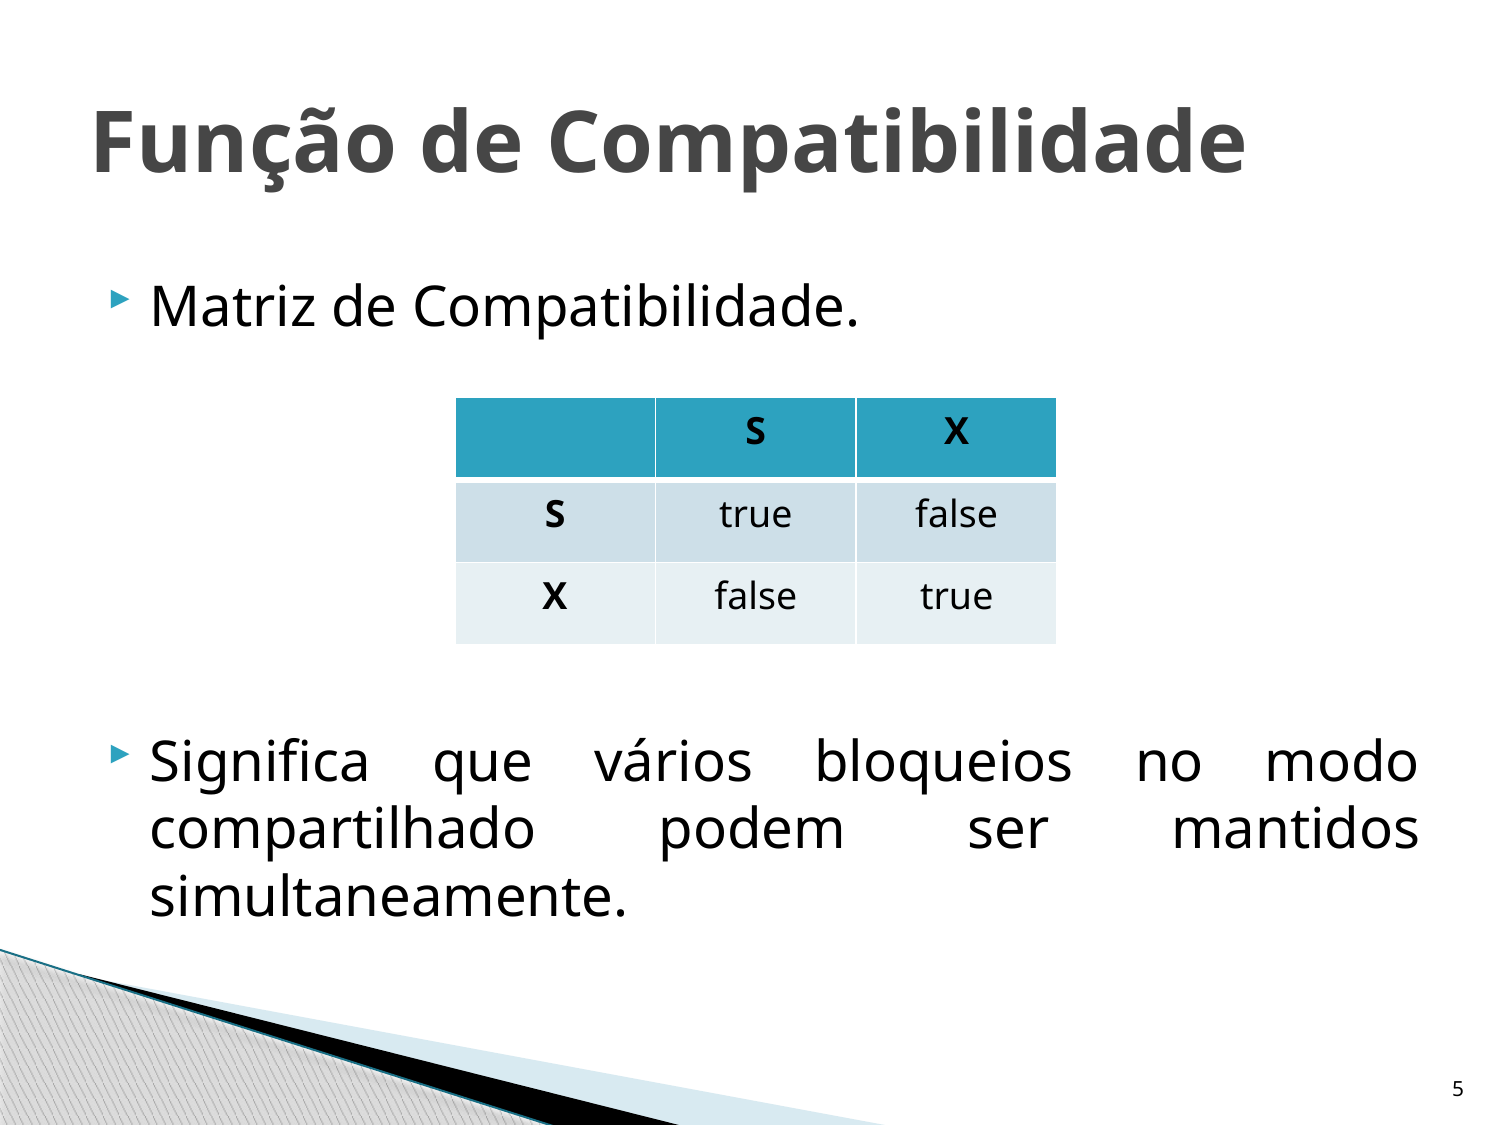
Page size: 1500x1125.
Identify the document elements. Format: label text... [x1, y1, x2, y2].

slide_number 5 [1418, 1051, 1479, 1112]
table_cell false [857, 483, 1056, 562]
table_cell S [456, 483, 655, 562]
table_cell true [656, 483, 855, 562]
table_cell false [656, 563, 855, 644]
table_header [456, 398, 655, 477]
table_cell true [857, 563, 1056, 644]
table_cell X [456, 563, 655, 644]
title Função de Compatibilidade [75, 45, 1425, 233]
table_header X [857, 398, 1056, 477]
list Matriz de Compatibilidade. Significa que vários bloqueios no modo compartilhado podem ser mantidos simultaneamente. [75, 262, 1436, 1005]
table_header S [656, 398, 855, 477]
